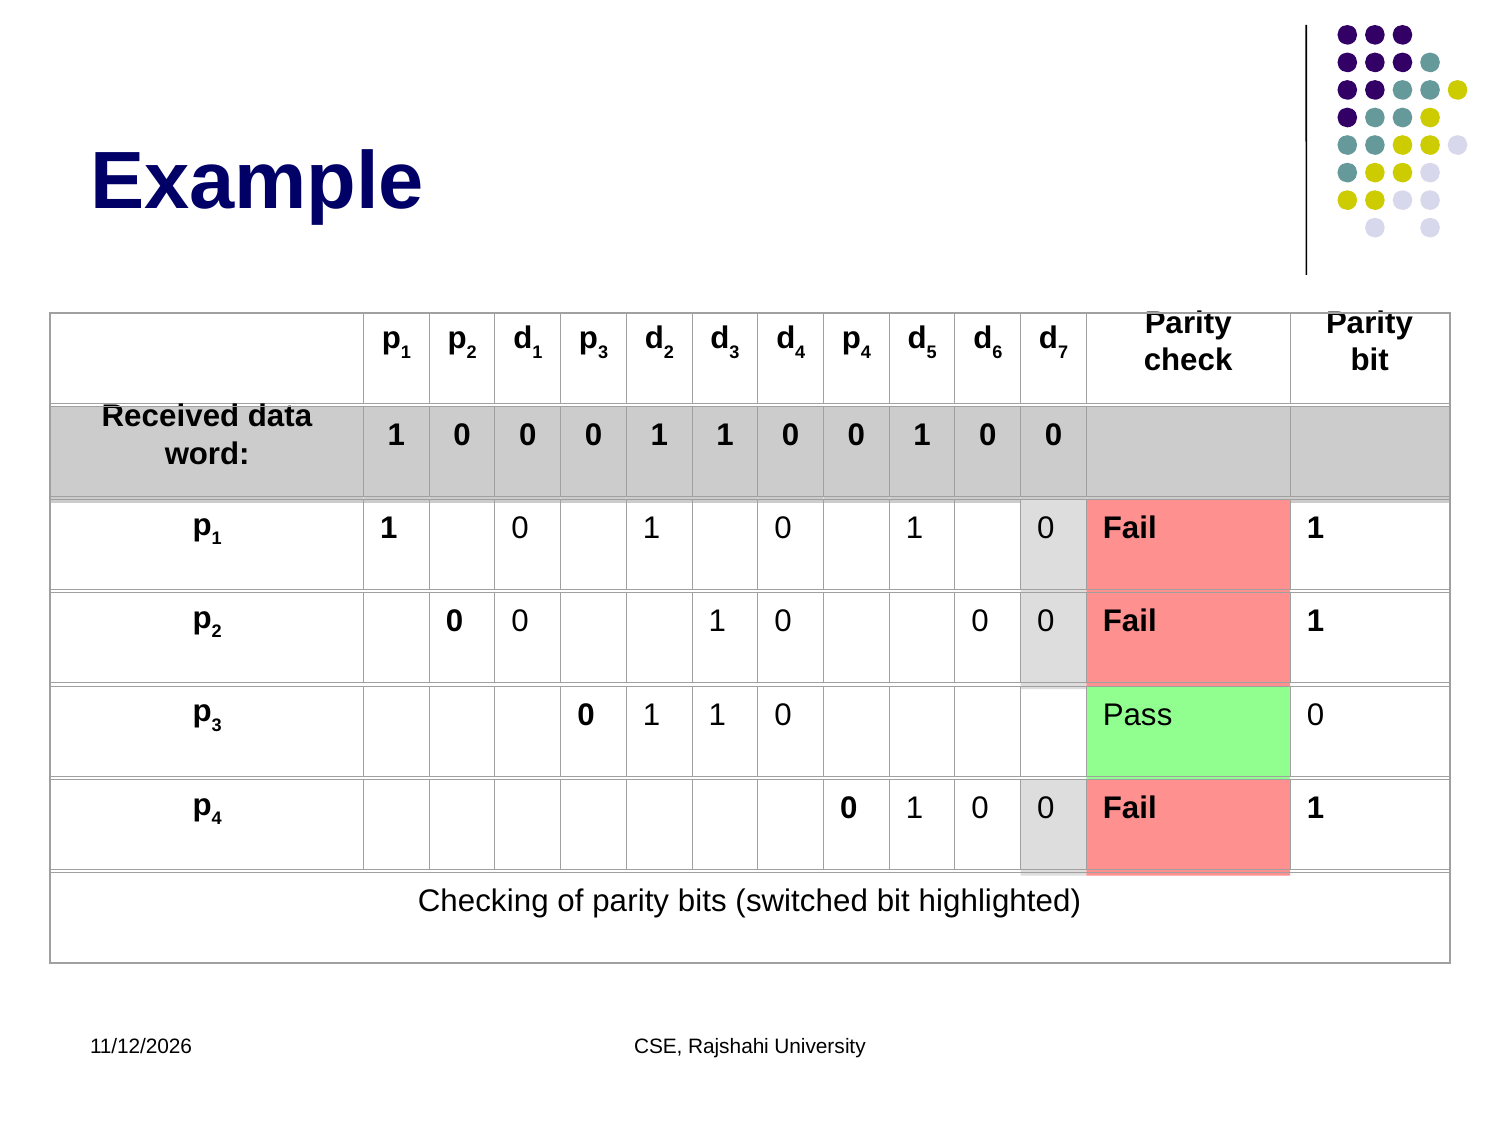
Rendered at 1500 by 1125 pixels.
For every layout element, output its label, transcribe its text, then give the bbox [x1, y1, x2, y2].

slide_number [75, 1025, 425, 1100]
footer CSE, Rajshahi University [512, 1025, 988, 1100]
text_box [49, 312, 1451, 964]
title Example [75, 20, 1313, 233]
